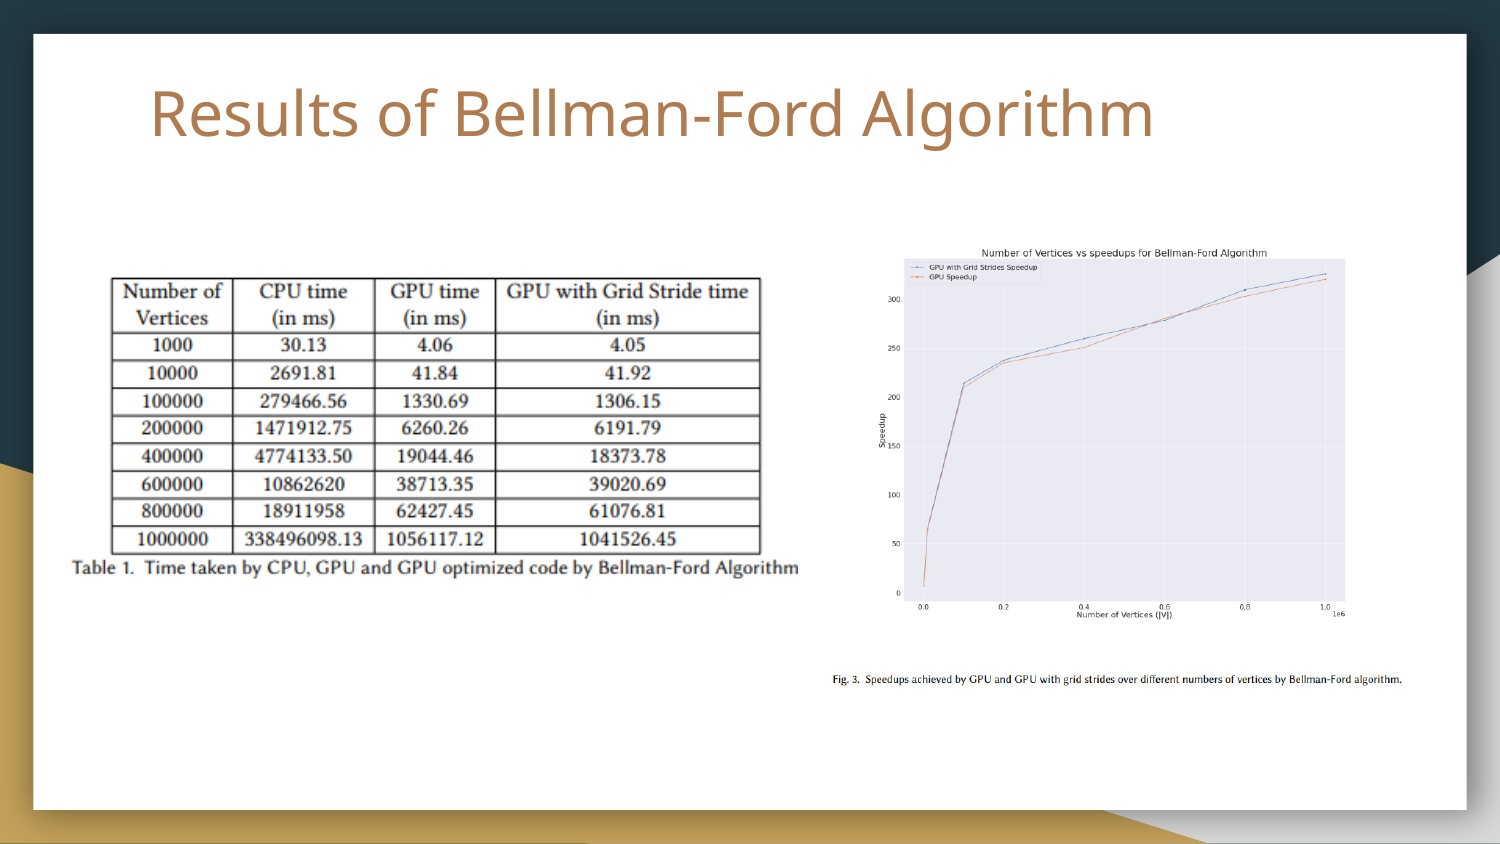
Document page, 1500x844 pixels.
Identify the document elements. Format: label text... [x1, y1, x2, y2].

picture [68, 243, 1436, 700]
title Results of Bellman-Ford Algorithm [134, 55, 1366, 212]
